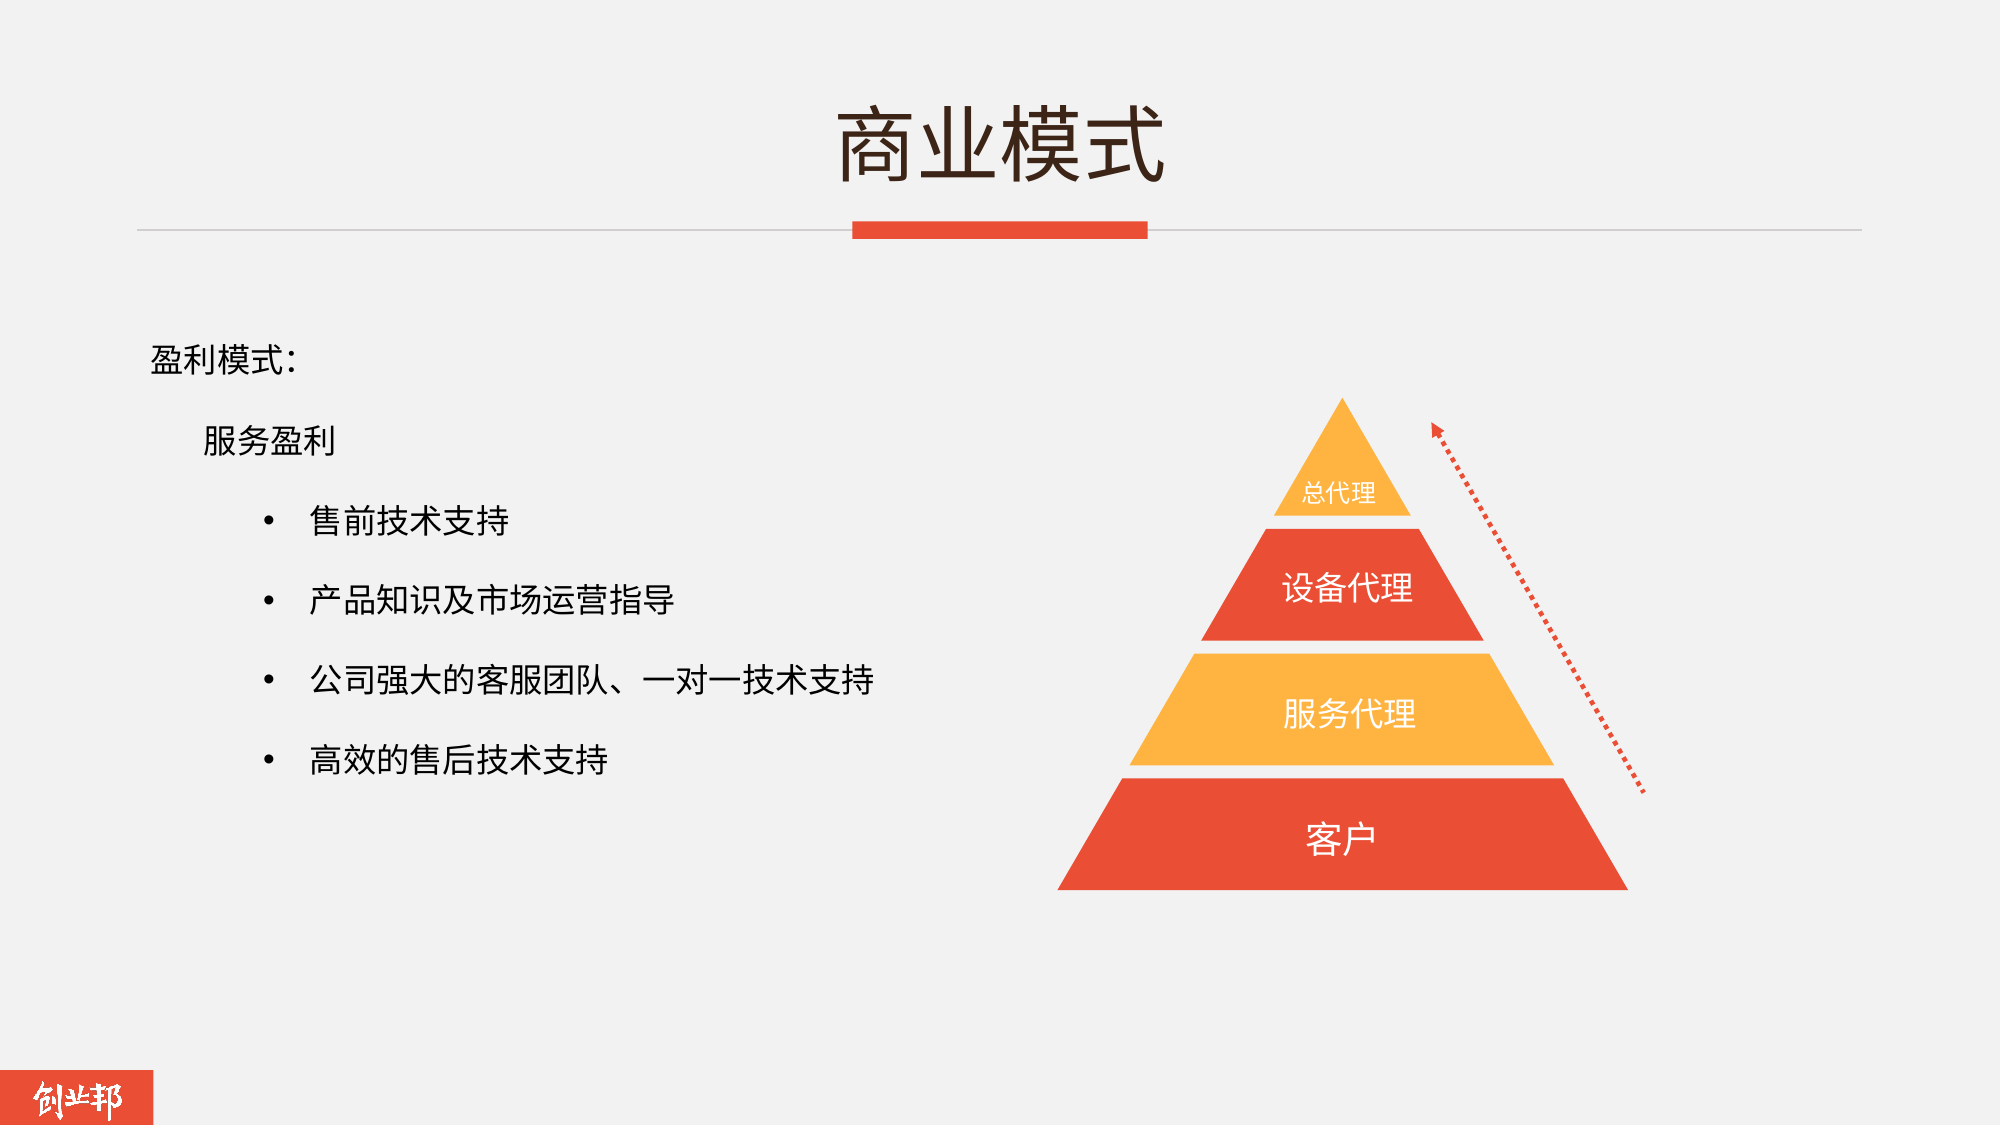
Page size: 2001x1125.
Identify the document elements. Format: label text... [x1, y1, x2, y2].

text_box [1431, 422, 1443, 442]
text_box 总代理 [1286, 470, 1391, 516]
text_box [1199, 527, 1486, 642]
text_box [1299, 395, 1386, 470]
text_box 客户 [1055, 777, 1630, 892]
picture [27, 1075, 127, 1125]
text_box 盈利模式： 服务盈利 售前技术支持 产品知识及市场运营指导 公司强大的客服团队、一对一技术支持 高效的售后技术支持 [98, 282, 1012, 787]
text_box 服务代理 [1245, 685, 1432, 741]
text_box 设备代理 [1266, 559, 1429, 615]
text_box [1272, 479, 1413, 517]
title 商业模式 [137, 59, 1863, 237]
text_box [1127, 652, 1556, 767]
